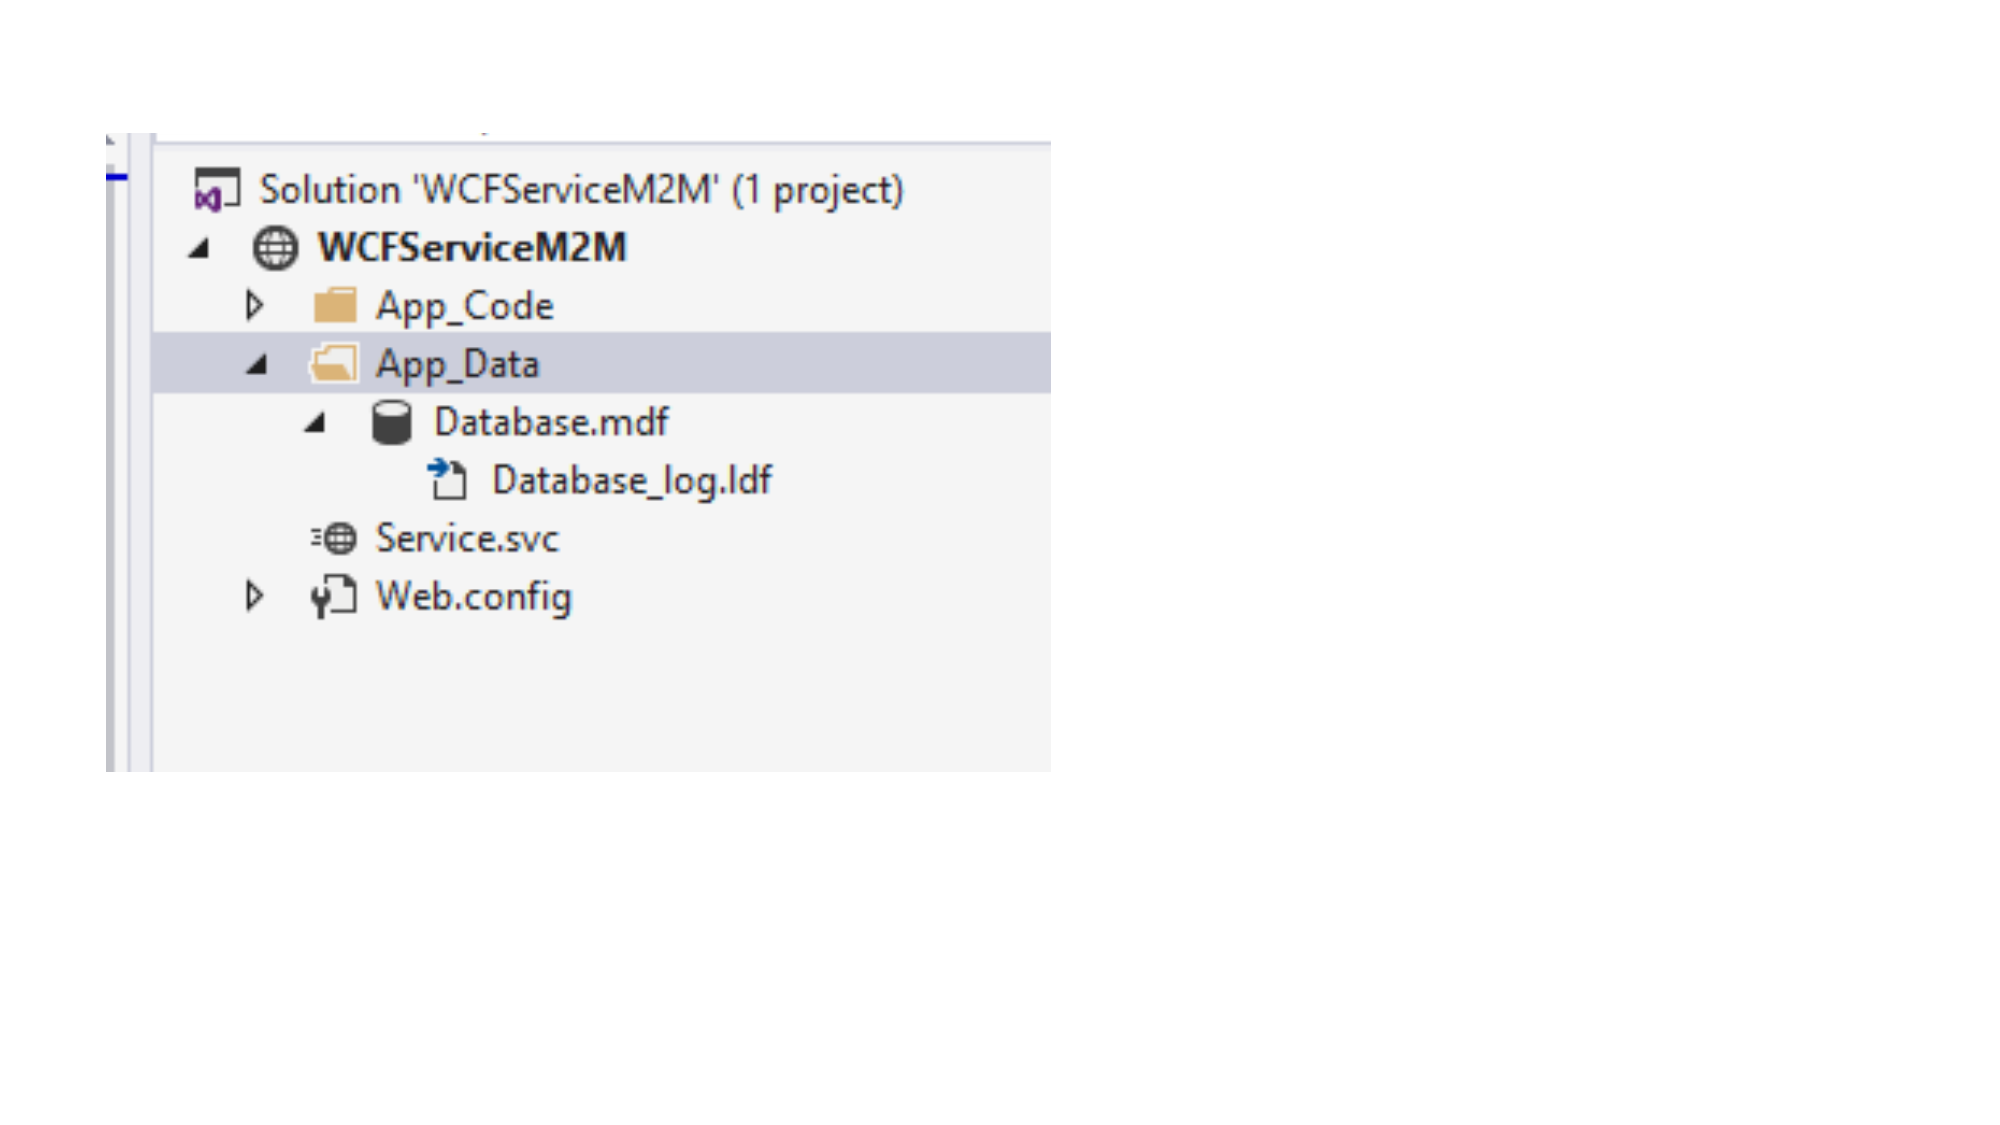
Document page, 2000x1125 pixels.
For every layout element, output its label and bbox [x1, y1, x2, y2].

picture [106, 133, 1051, 772]
